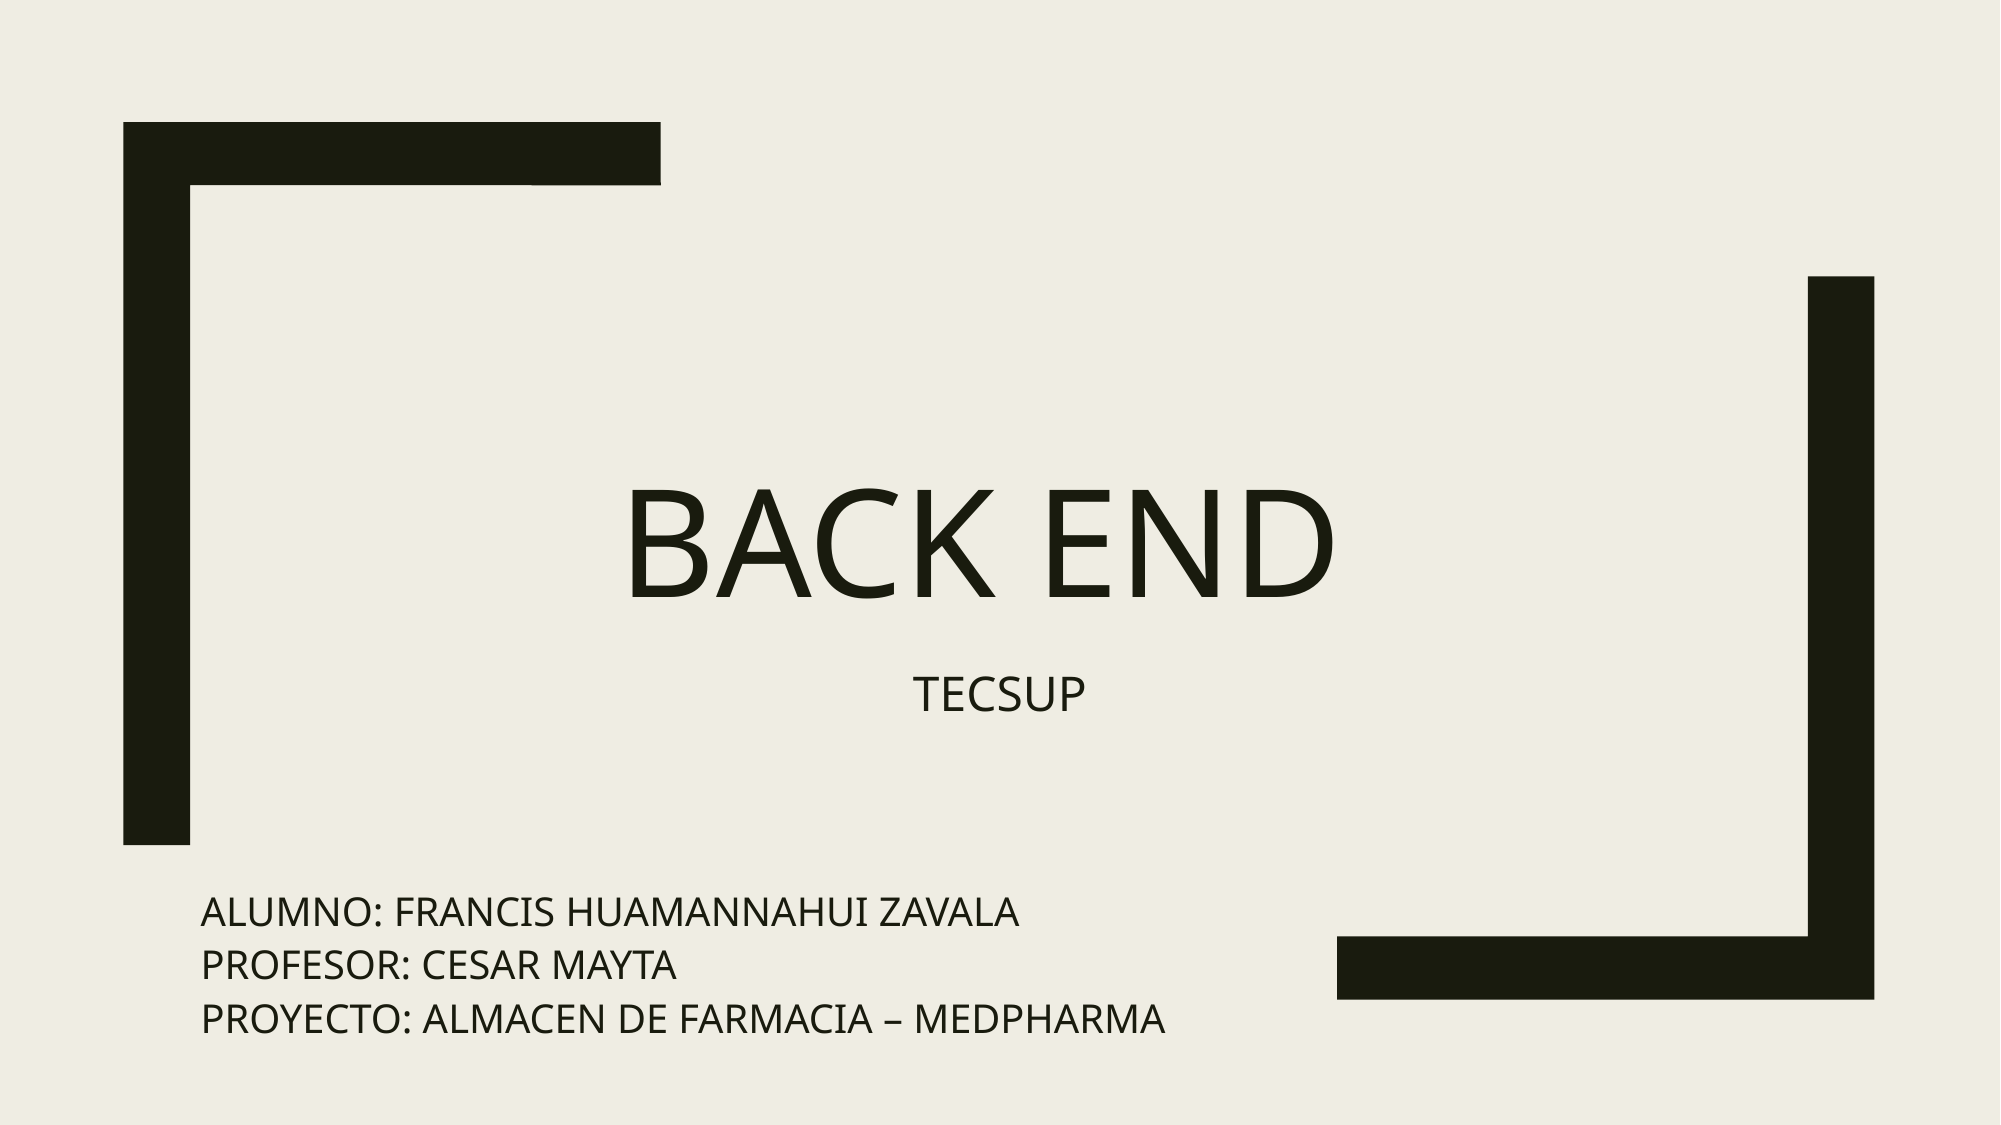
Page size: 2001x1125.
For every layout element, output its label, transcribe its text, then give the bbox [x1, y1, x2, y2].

text_box ALUMNO: FRANCIS HUAMANNAHUI ZAVALA PROFESOR: CESAR MAYTA PROYECTO: ALMACEN DE FARMACIA – MEDPHARMA [185, 873, 1307, 1052]
title Back end [314, 293, 1686, 638]
subtitle TECSUP [439, 649, 1561, 828]
